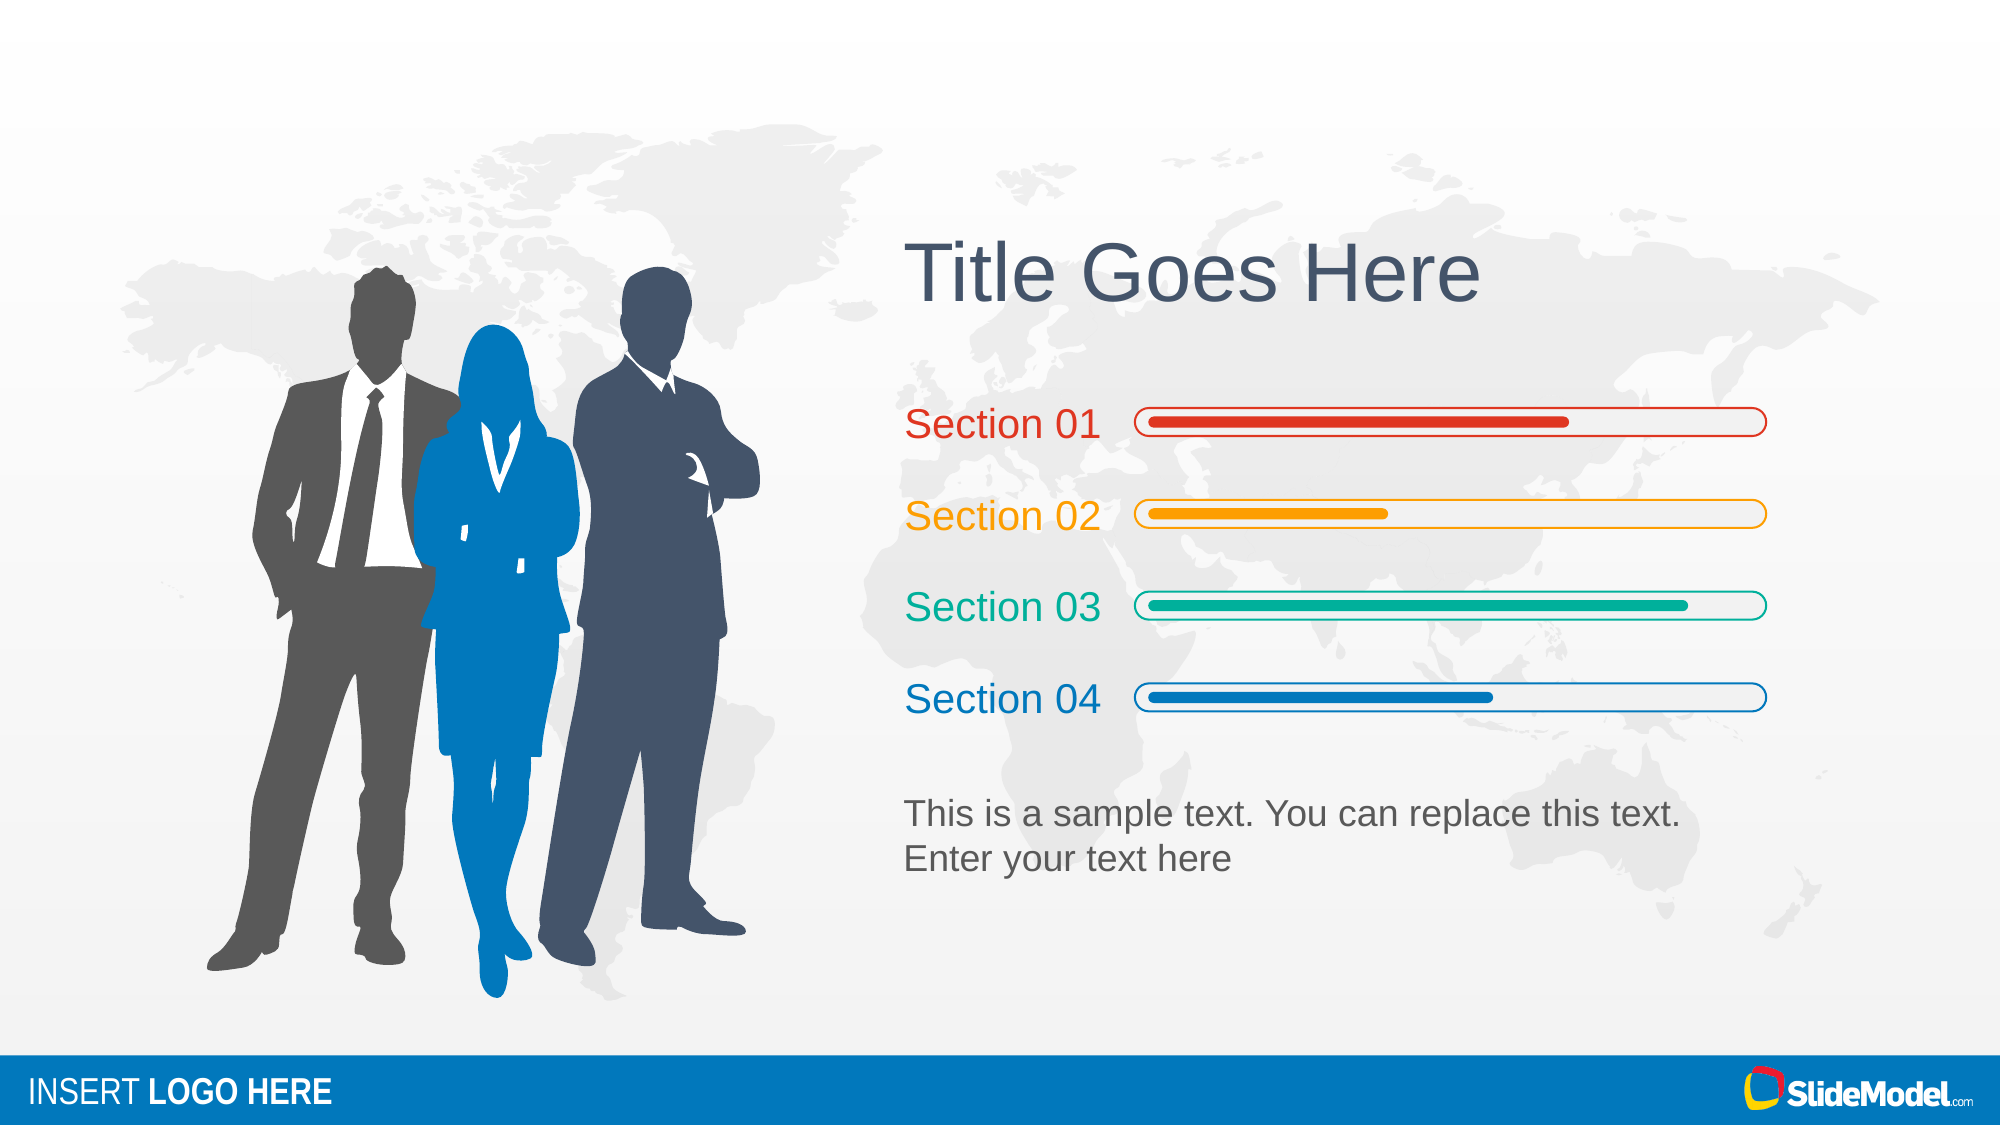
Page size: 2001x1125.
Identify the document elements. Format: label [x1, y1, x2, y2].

text_box [1134, 407, 1767, 436]
text_box [537, 262, 763, 967]
text_box [120, 124, 1880, 1001]
text_box [413, 324, 581, 998]
text_box [1134, 683, 1767, 712]
text_box [206, 262, 505, 974]
text_box [1134, 591, 1767, 620]
text_box [0, 1055, 2000, 1125]
text_box [1134, 499, 1767, 528]
